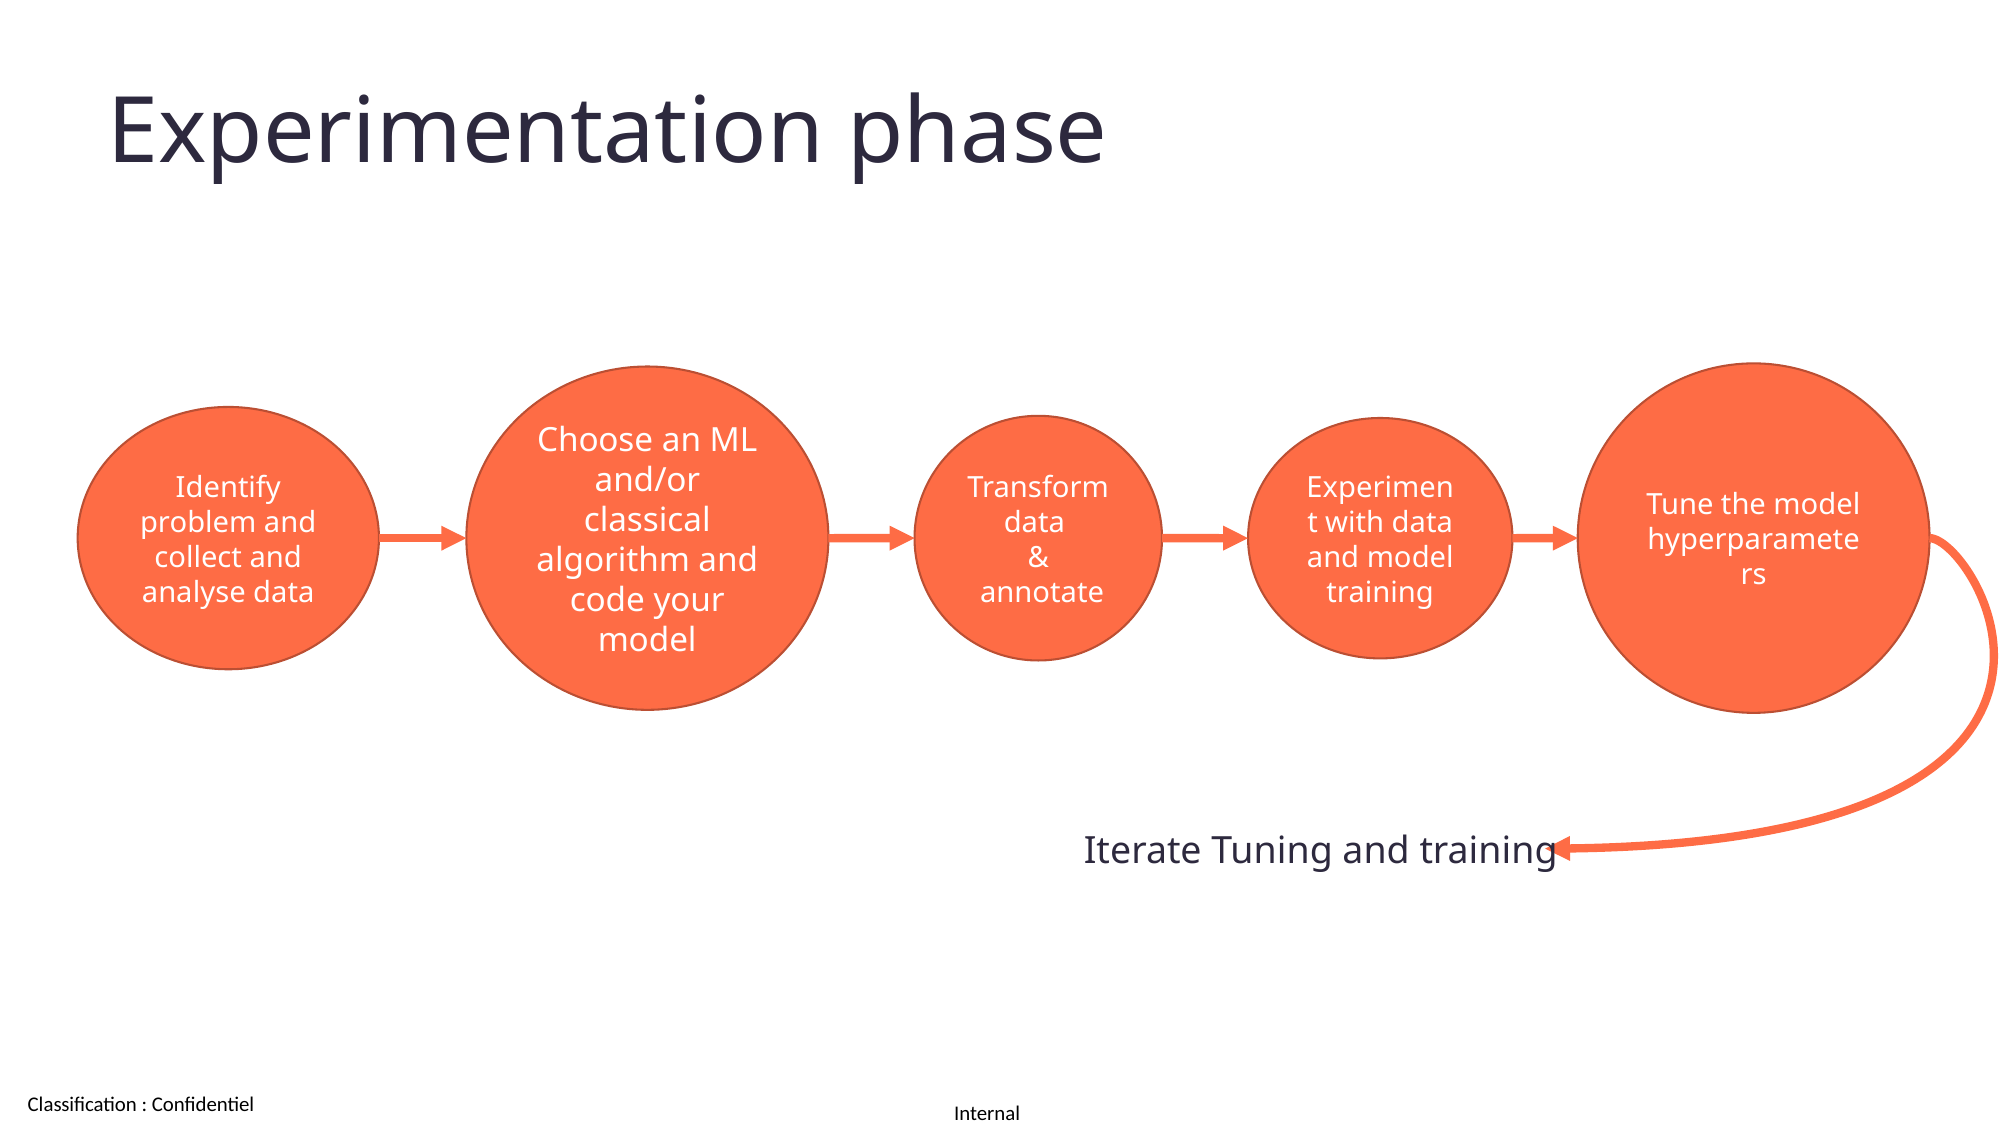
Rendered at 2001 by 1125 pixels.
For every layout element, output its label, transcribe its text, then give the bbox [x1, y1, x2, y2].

text_box Identify problem and collect and analyse data [76, 405, 380, 671]
title Experimentation phase [92, 24, 1818, 242]
text_box Tune the model hyperparameters [1576, 362, 1931, 538]
text_box Experiment with data and model training [1247, 416, 1514, 660]
text_box Choose an ML and/or classical algorithm and code your model [465, 365, 830, 711]
text_box Transform data & annotate [913, 414, 1163, 662]
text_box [1545, 538, 1930, 849]
text_box Iterate Tuning and training [1069, 818, 1573, 879]
